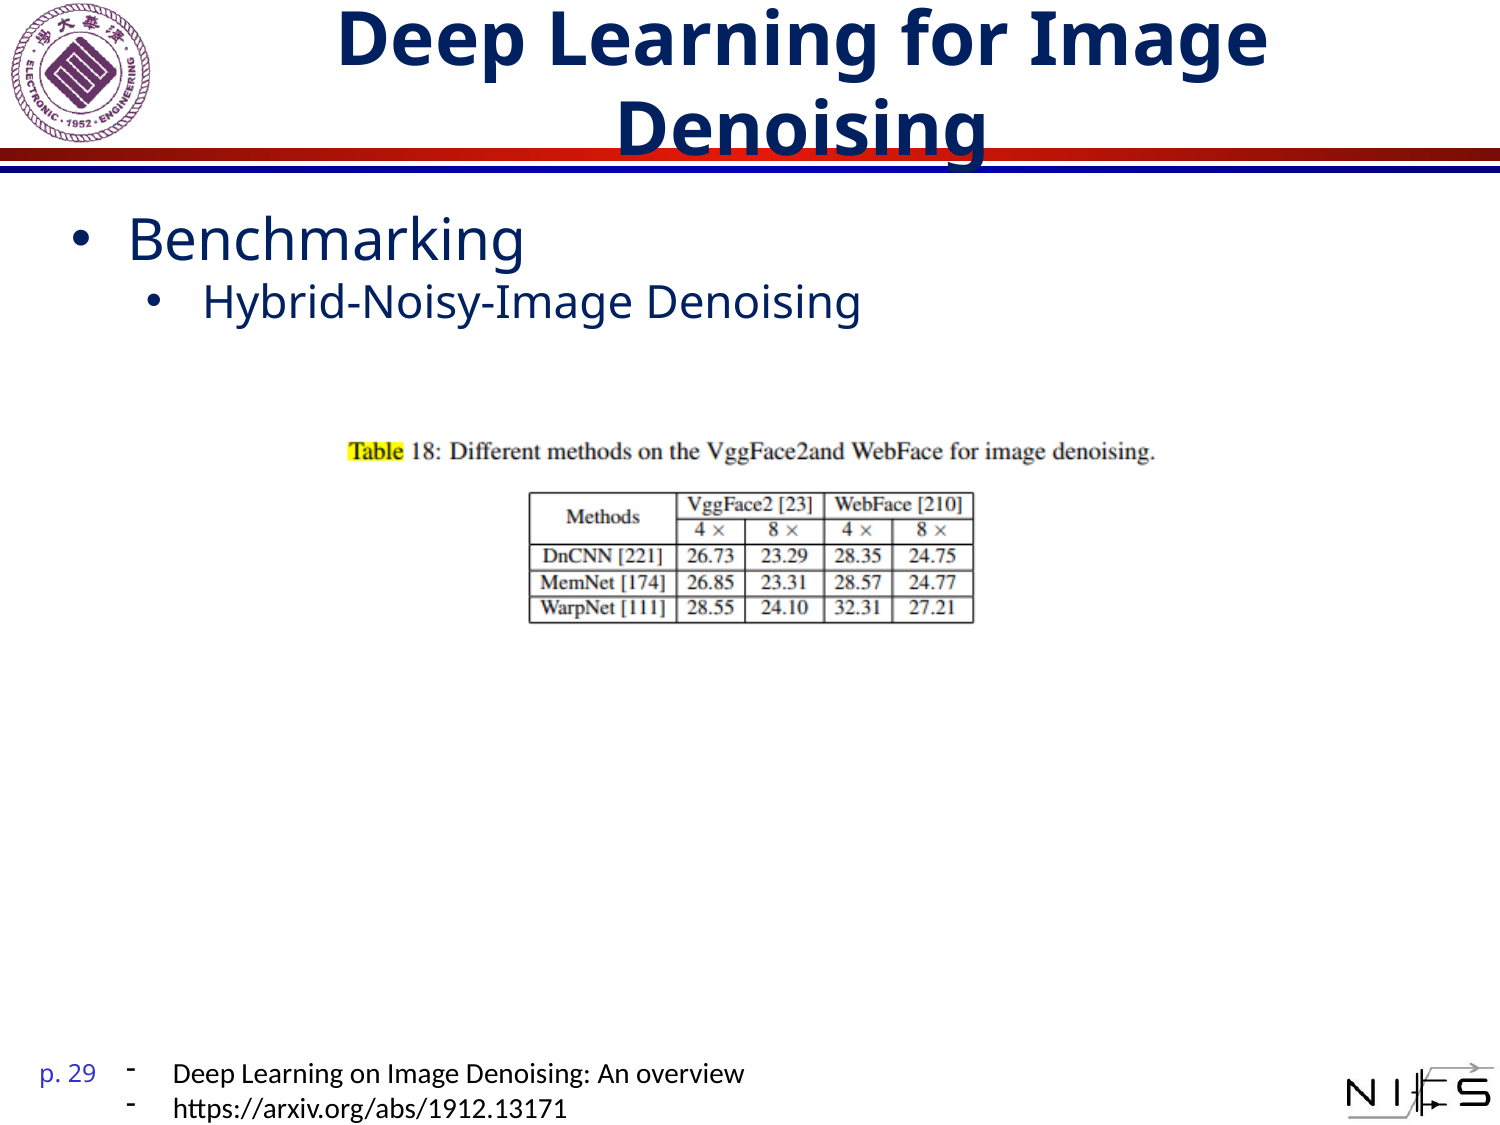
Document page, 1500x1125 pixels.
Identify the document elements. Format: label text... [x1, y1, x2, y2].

picture [0, 0, 160, 148]
title Deep Learning for Image Denoising [158, 17, 1447, 143]
picture [317, 435, 1183, 642]
picture [1389, 1058, 1500, 1125]
text_box Benchmarking Hybrid-Noisy-Image Denoising [55, 194, 1480, 1040]
slide_number p. 29 [0, 1049, 111, 1125]
text_box Deep Learning on Image Denoising: An overview https://arxiv.org/abs/1912.13171 [111, 1046, 1389, 1125]
